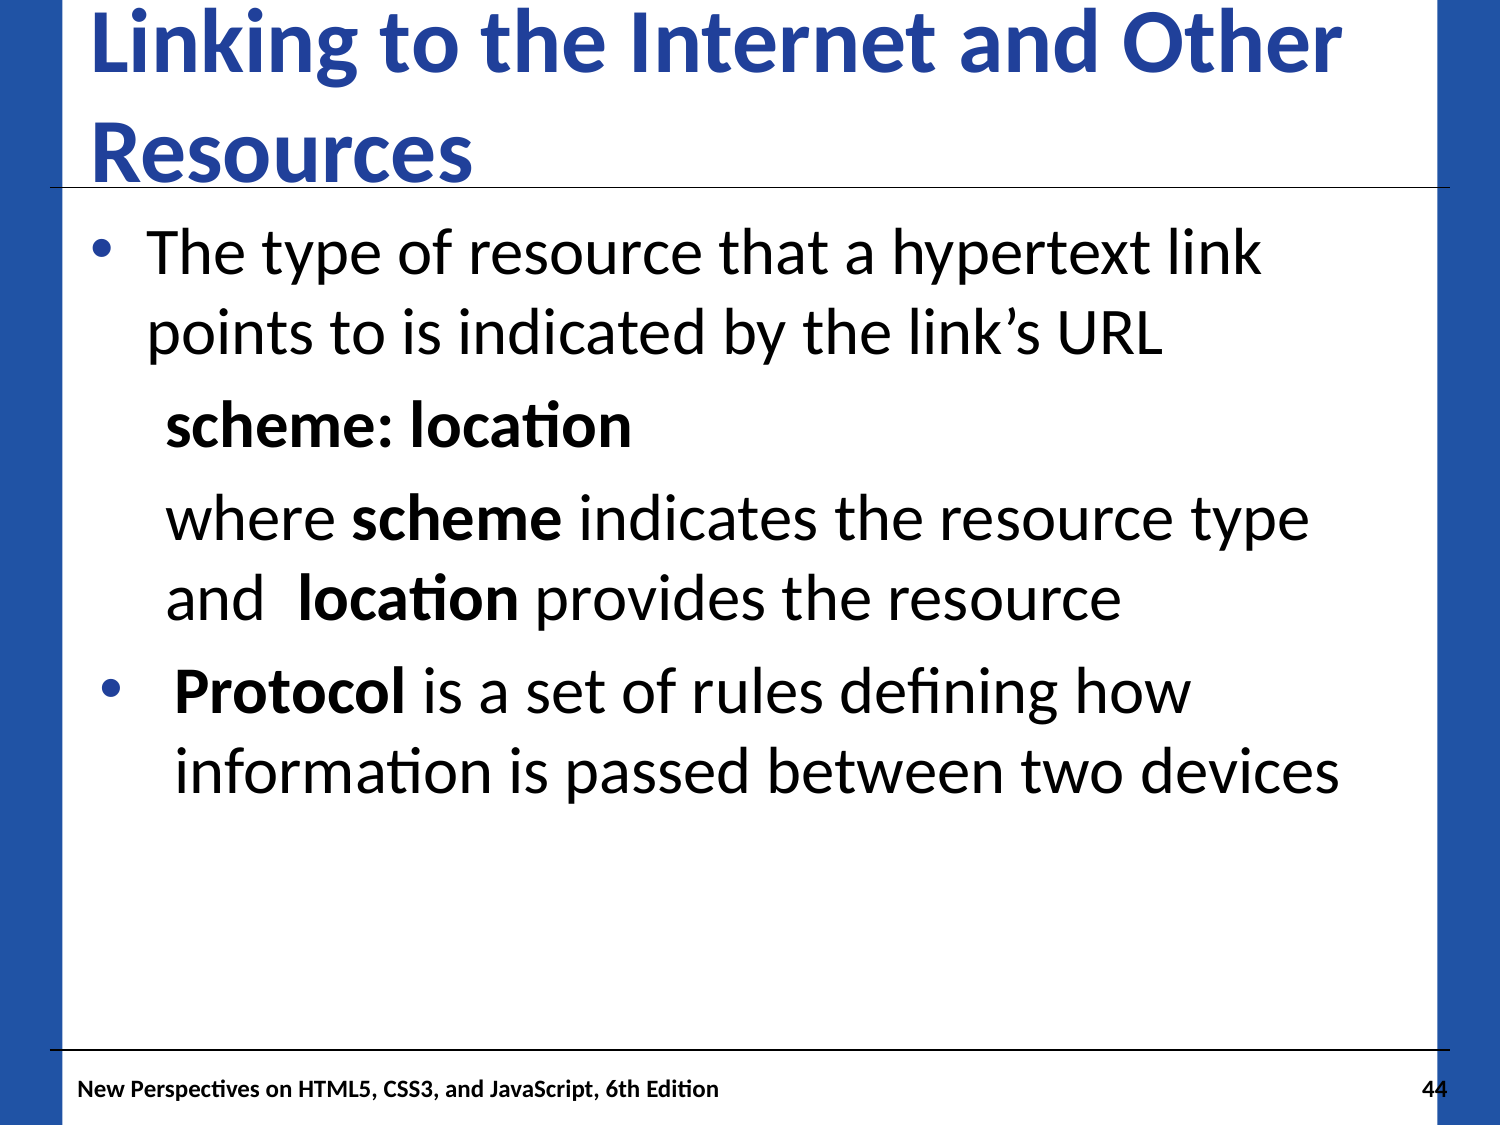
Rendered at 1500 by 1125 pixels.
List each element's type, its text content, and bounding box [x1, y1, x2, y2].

list The type of resource that a hypertext link points to is indicated by the link’s URL scheme: location where scheme indicates the resource type and location provides the resource Protocol is a set of rules defining how information is passed between two devices [74, 199, 1438, 1006]
slide_number 44 [1413, 1050, 1463, 1125]
title Linking to the Internet and Other Resources [74, 13, 1438, 169]
footer New Perspectives on HTML5, CSS3, and JavaScript, 6th Edition [62, 1050, 1413, 1125]
